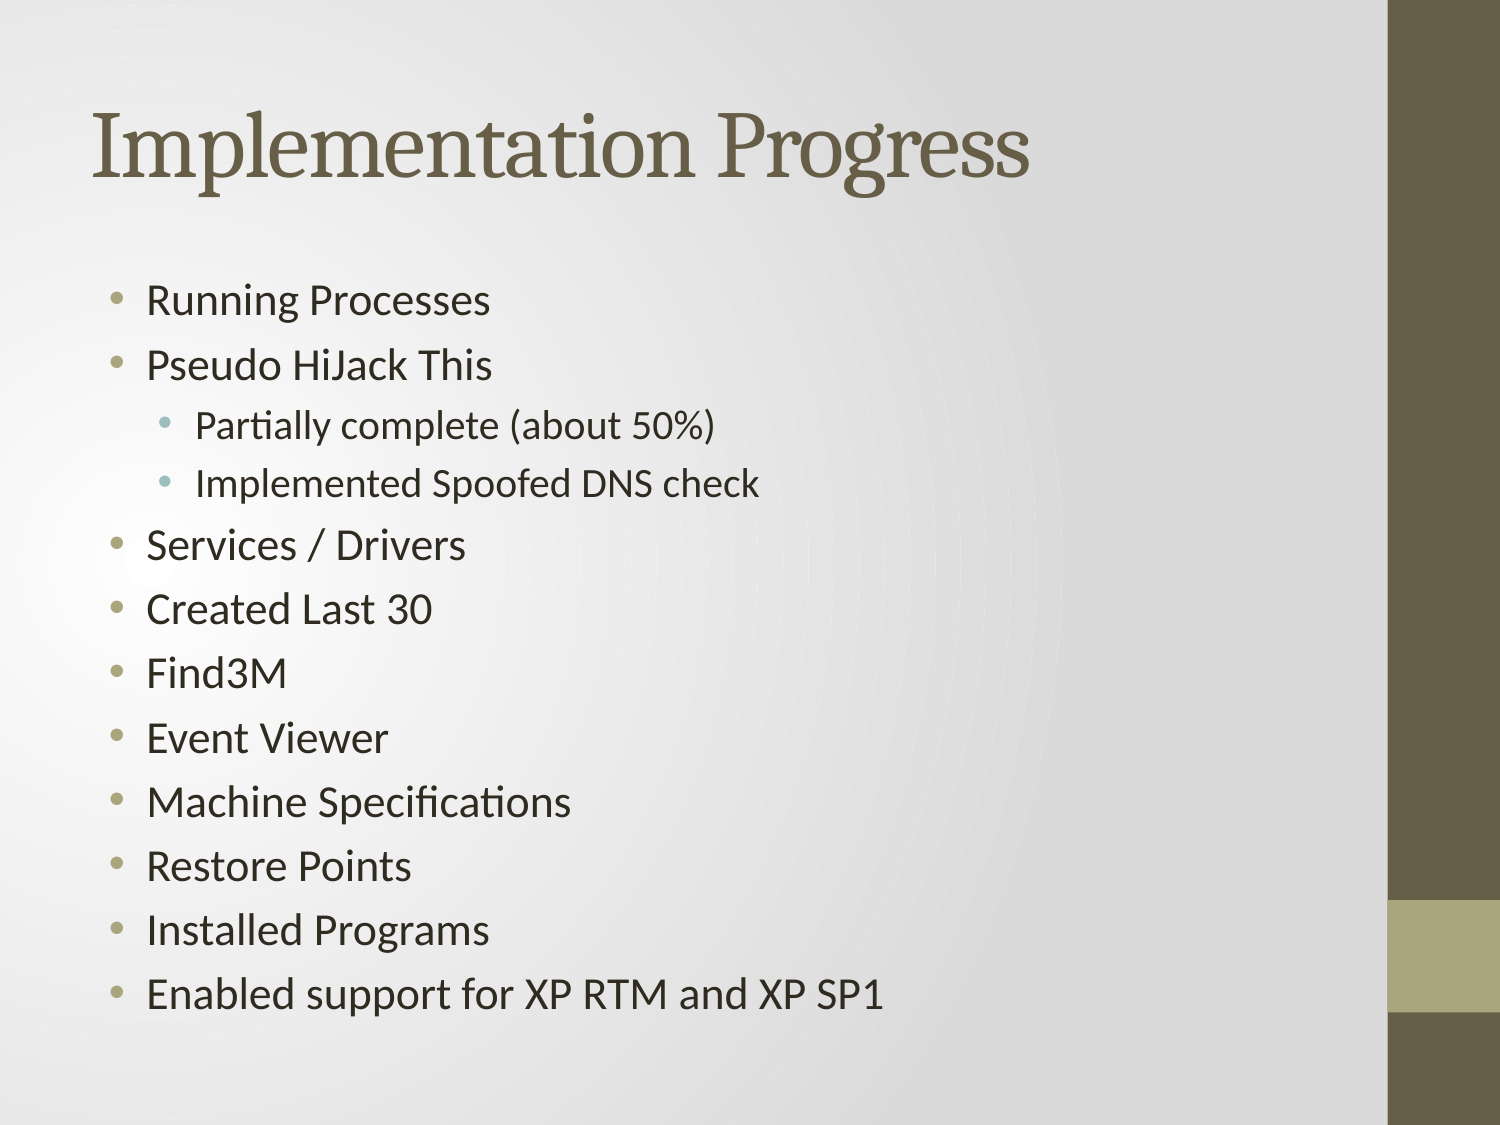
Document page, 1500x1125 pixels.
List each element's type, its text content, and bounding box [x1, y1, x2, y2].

list Running Processes Pseudo HiJack This Partially complete (about 50%) Implemented Spoofed DNS check Services / Drivers Created Last 30 Find3M Event Viewer Machine Specifications Restore Points Installed Programs Enabled support for XP RTM and XP SP1 [75, 262, 1325, 1050]
title Implementation Progress [75, 45, 1325, 233]
